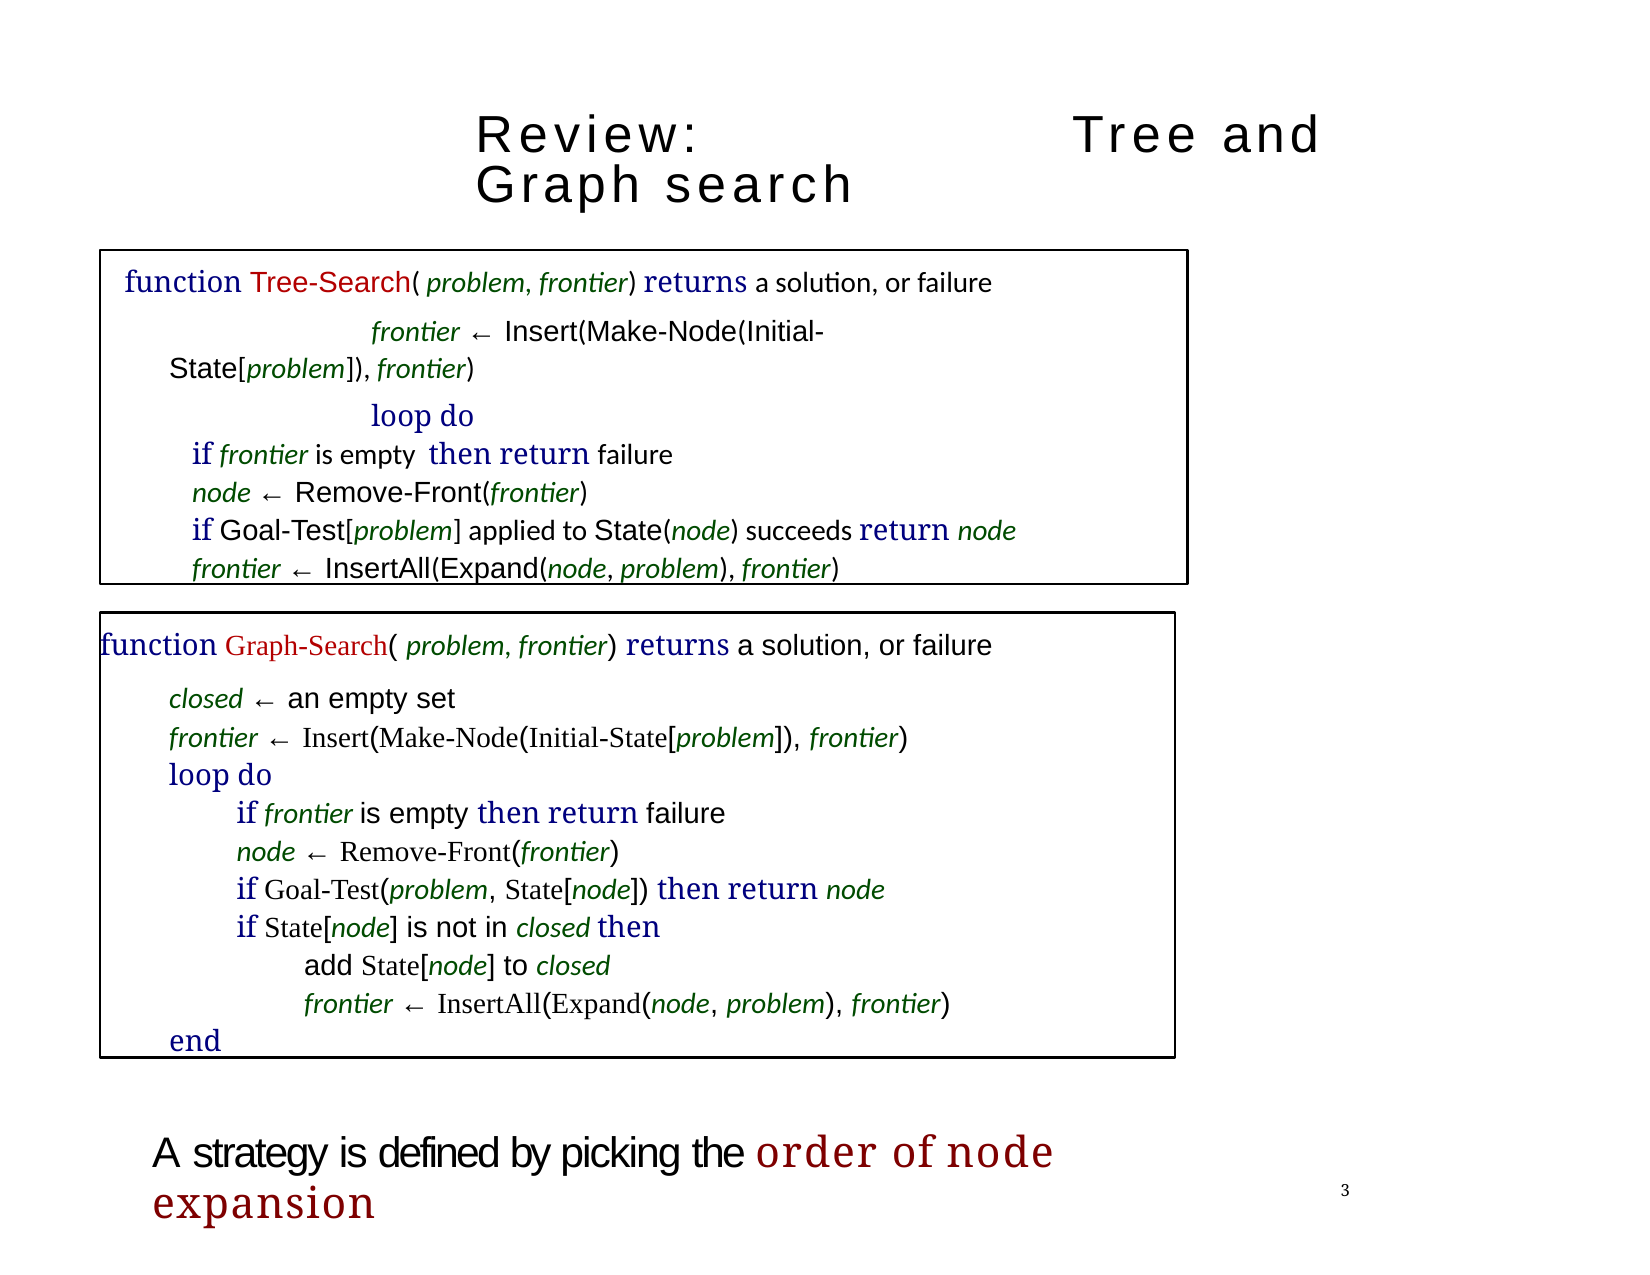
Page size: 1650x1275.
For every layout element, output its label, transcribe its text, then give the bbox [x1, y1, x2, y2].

text_box function Tree-Search( problem, frontier) returns a solution, or failure frontier ← Insert(Make-Node(Initial-State[problem]), frontier) loop do if frontier is empty then return failure node ← Remove-Front(frontier) if Goal-Test[problem] applied to State(node) succeeds return node frontier ← InsertAll(Expand(node, problem), frontier) [99, 249, 1188, 584]
title Review: Tree and Graph search [112, 112, 1380, 326]
text_box function Graph-Search( problem, frontier) returns a solution, or failure closed ← an empty set frontier ← Insert(Make-Node(Initial-State[problem]), frontier) loop do if frontier is empty then return failure node ← Remove-Front(frontier) if Goal-Test(problem, State[node]) then return node if State[node] is not in closed then add State[node] to closed frontier ← InsertAll(Expand(node, problem), frontier) end [99, 612, 1175, 1058]
text_box A strategy is defined by picking the order of node expansion [149, 1124, 1275, 1228]
slide_number 3 [1336, 1183, 1363, 1275]
